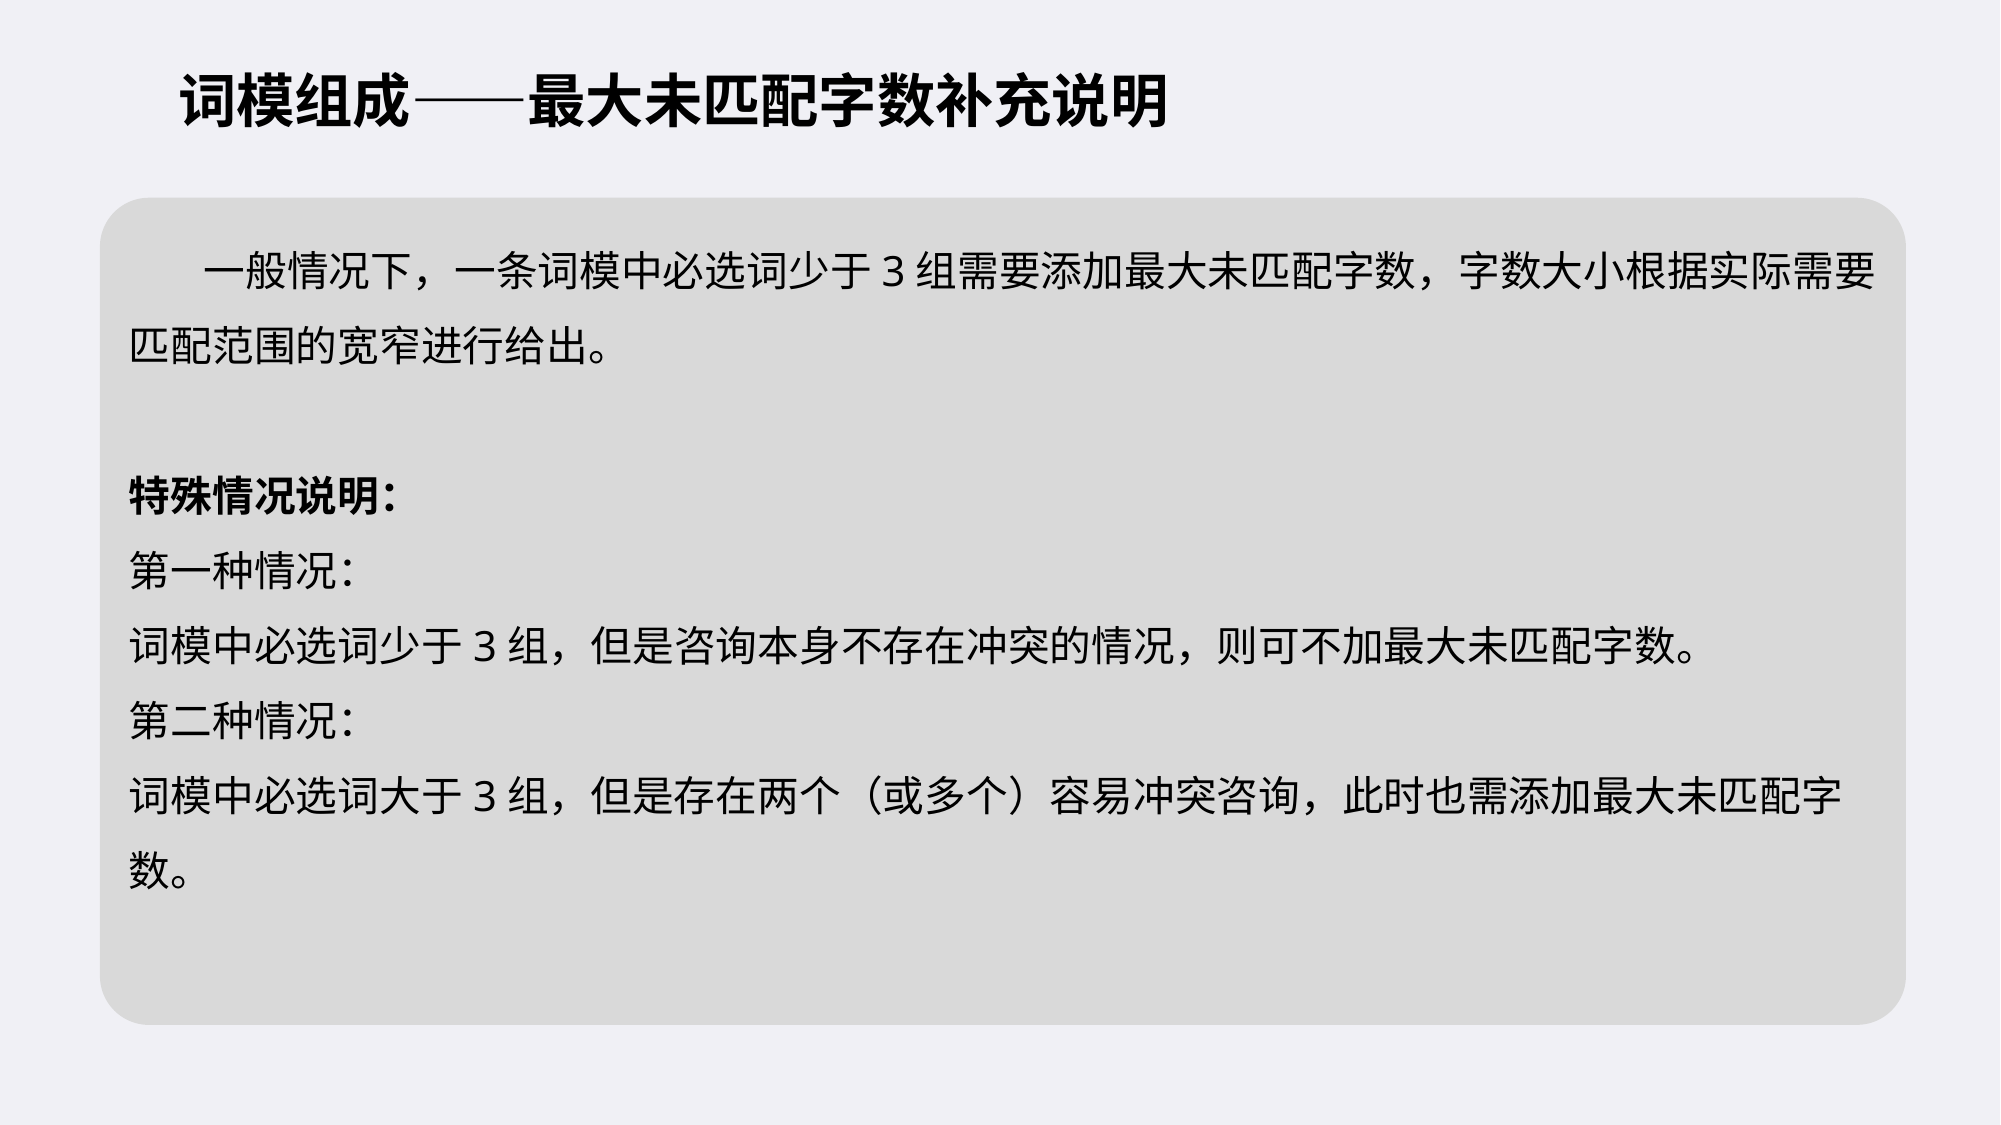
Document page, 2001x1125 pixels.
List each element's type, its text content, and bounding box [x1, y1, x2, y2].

text_box 一般情况下，一条词模中必选词少于3组需要添加最大未匹配字数，字数大小根据实际需要匹配范围的宽窄进行给出。 特殊情况说明： 第一种情况： 词模中必选词少于3组，但是咨询本身不存在冲突的情况，则可不加最大未匹配字数。 第二种情况： 词模中必选词大于3组，但是存在两个（或多个）容易冲突咨询，此时也需添加最大未匹配字数。 [98, 196, 1907, 1026]
text_box 词模组成——最大未匹配字数补充说明 [163, 56, 1241, 142]
